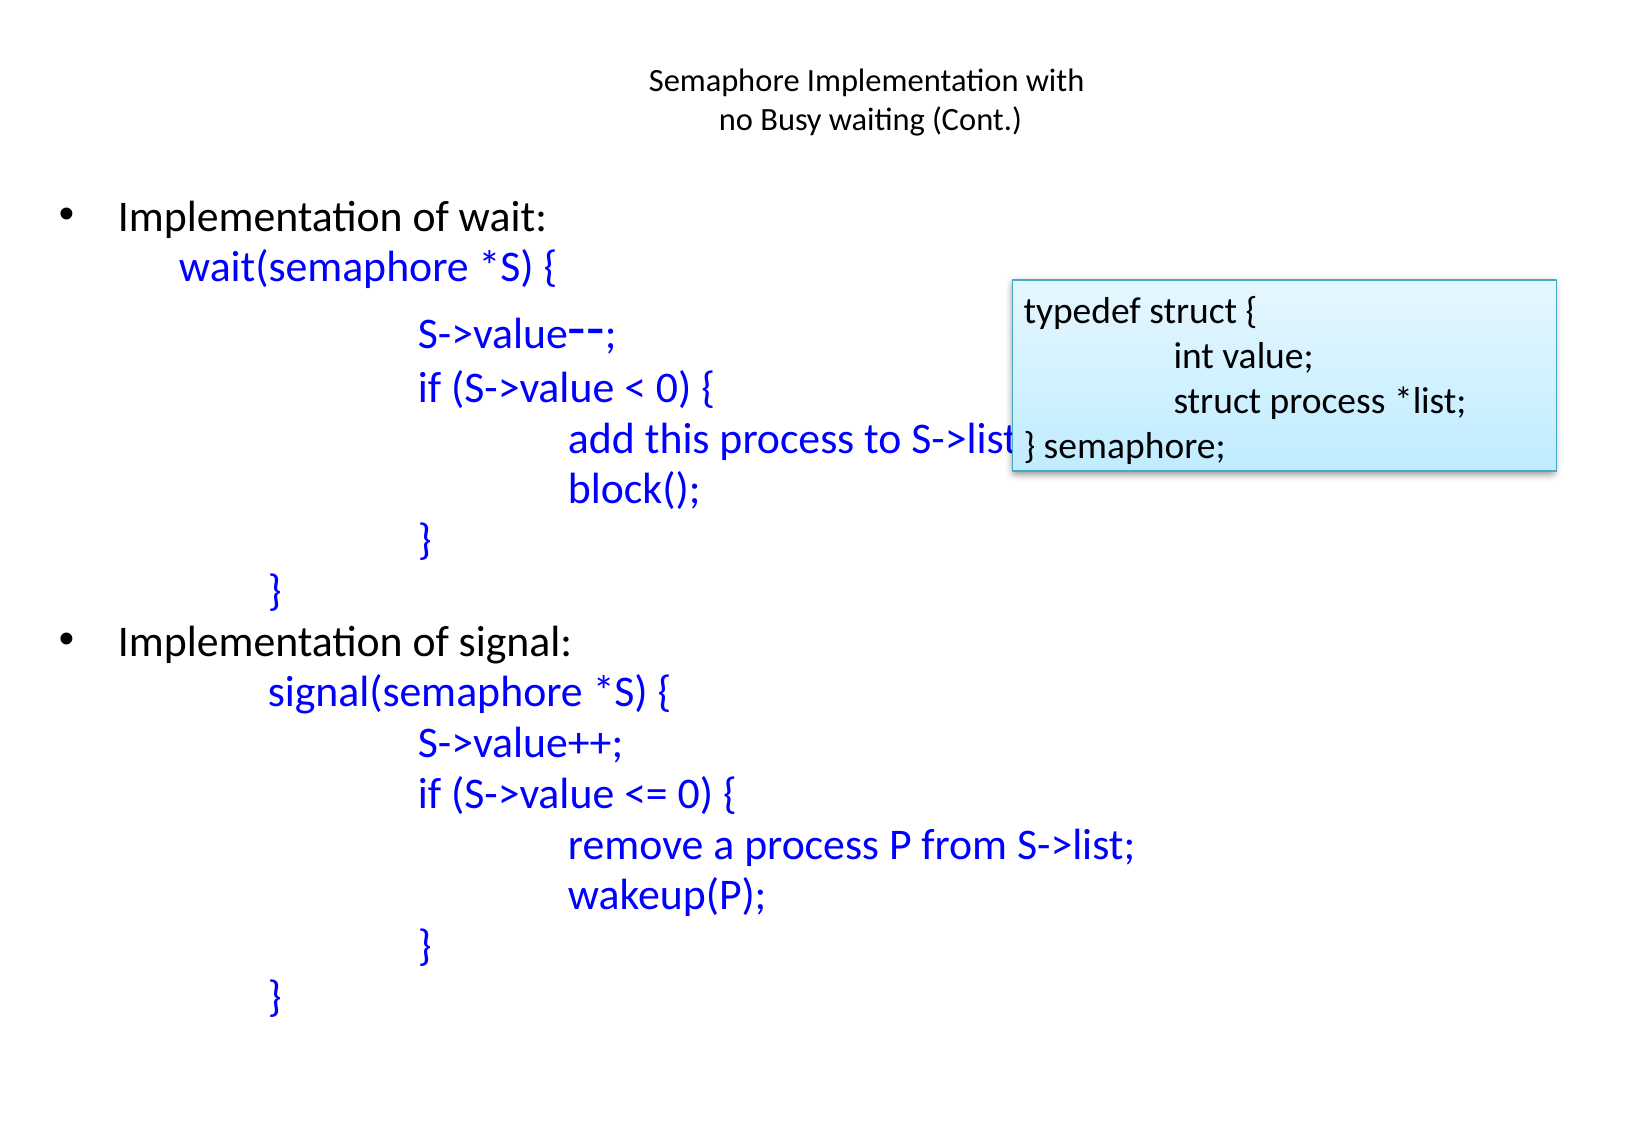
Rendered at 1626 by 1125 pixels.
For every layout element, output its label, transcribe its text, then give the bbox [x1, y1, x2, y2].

text_box typedef struct { int value; struct process *list; } semaphore; [1012, 279, 1557, 472]
title Semaphore Implementation with no Busy waiting (Cont.) [128, 50, 1614, 146]
list Implementation of wait: wait(semaphore *S) { S->value--; if (S->value < 0) { add this process to S->list; block(); } } Implementation of signal: signal(semaphore *S) { S->value++; if (S->value <= 0) { remove a process P from S->list; wakeup(P); } } [43, 189, 1363, 959]
